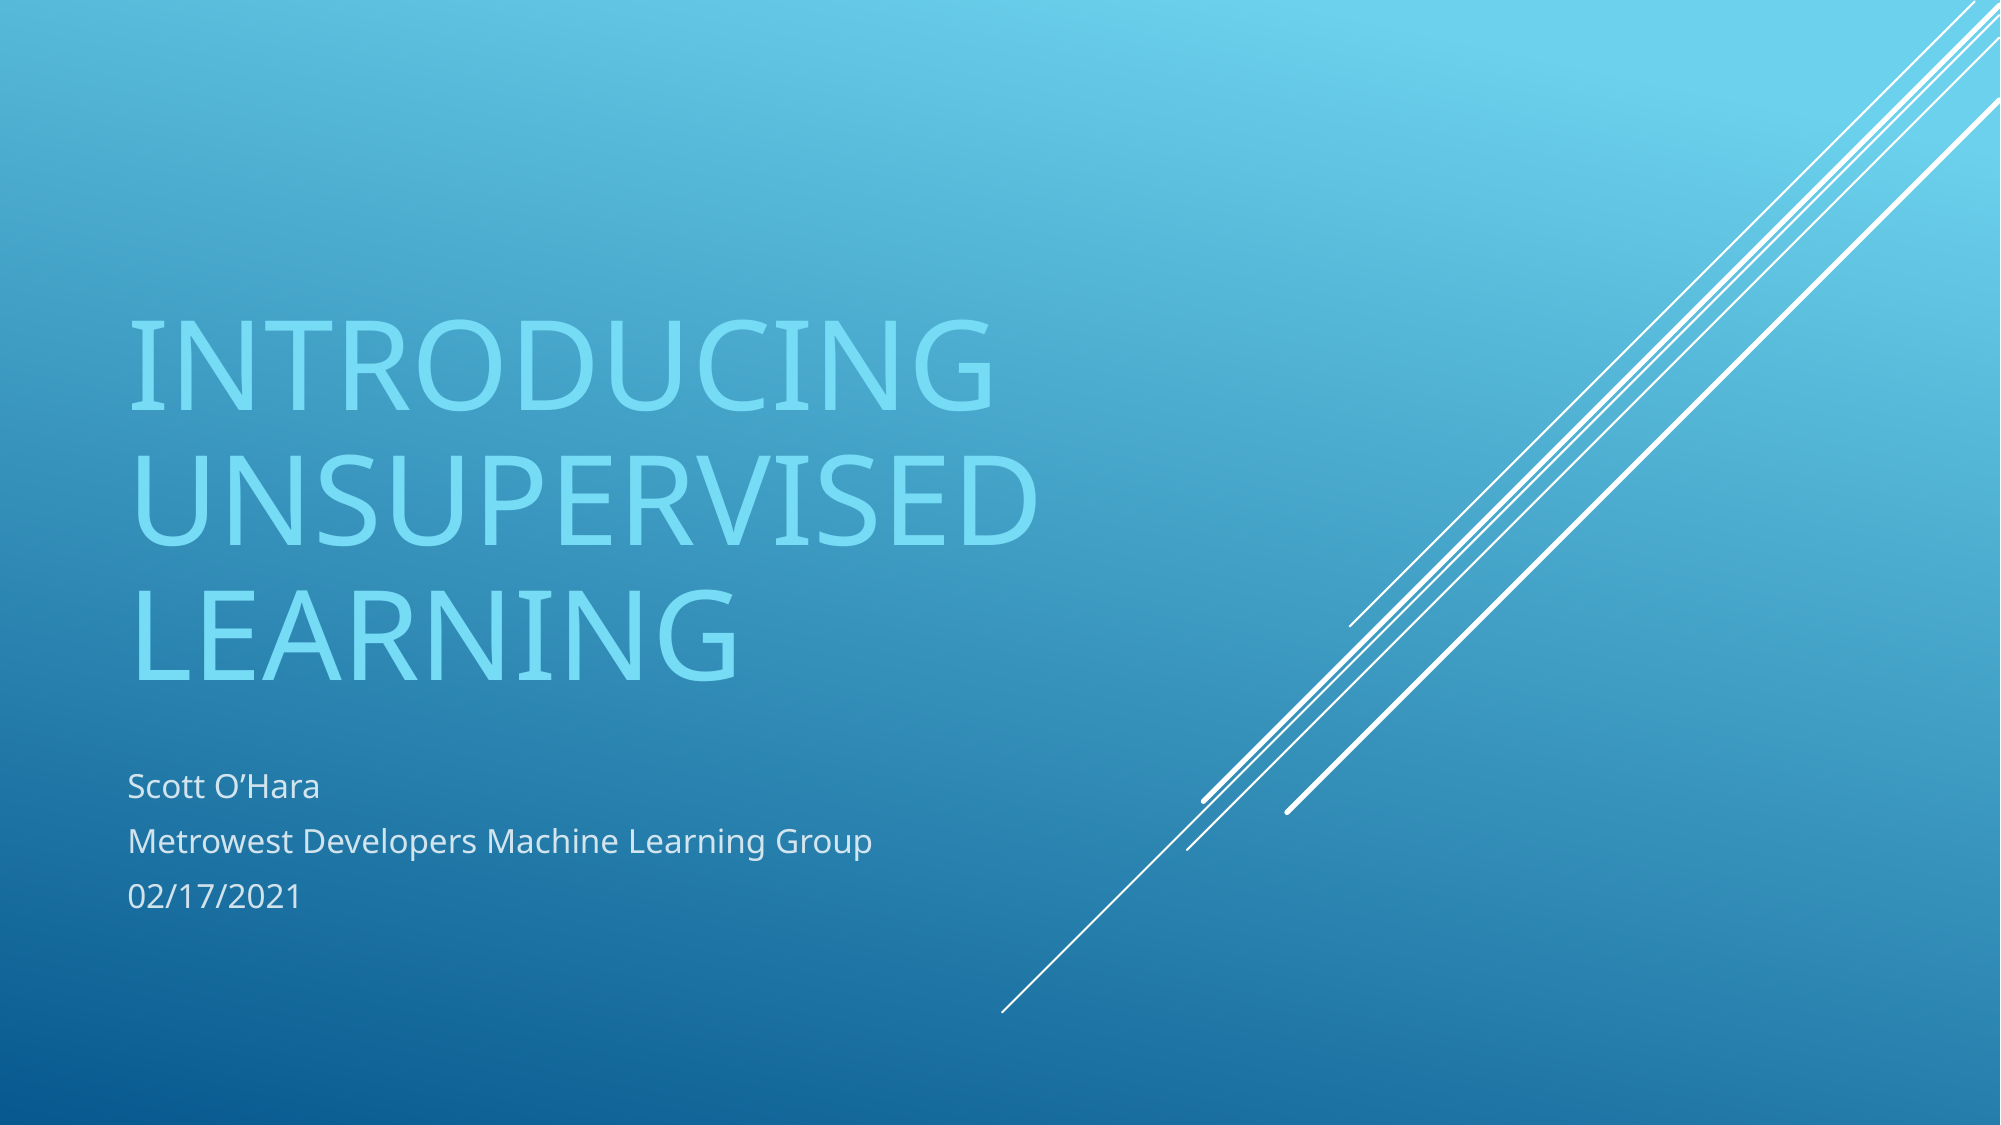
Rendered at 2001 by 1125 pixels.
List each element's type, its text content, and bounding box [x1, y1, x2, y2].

title Introducing Unsupervised learning [112, 112, 1700, 716]
subtitle Scott O’Hara Metrowest Developers Machine Learning Group 02/17/2021 [112, 762, 986, 945]
